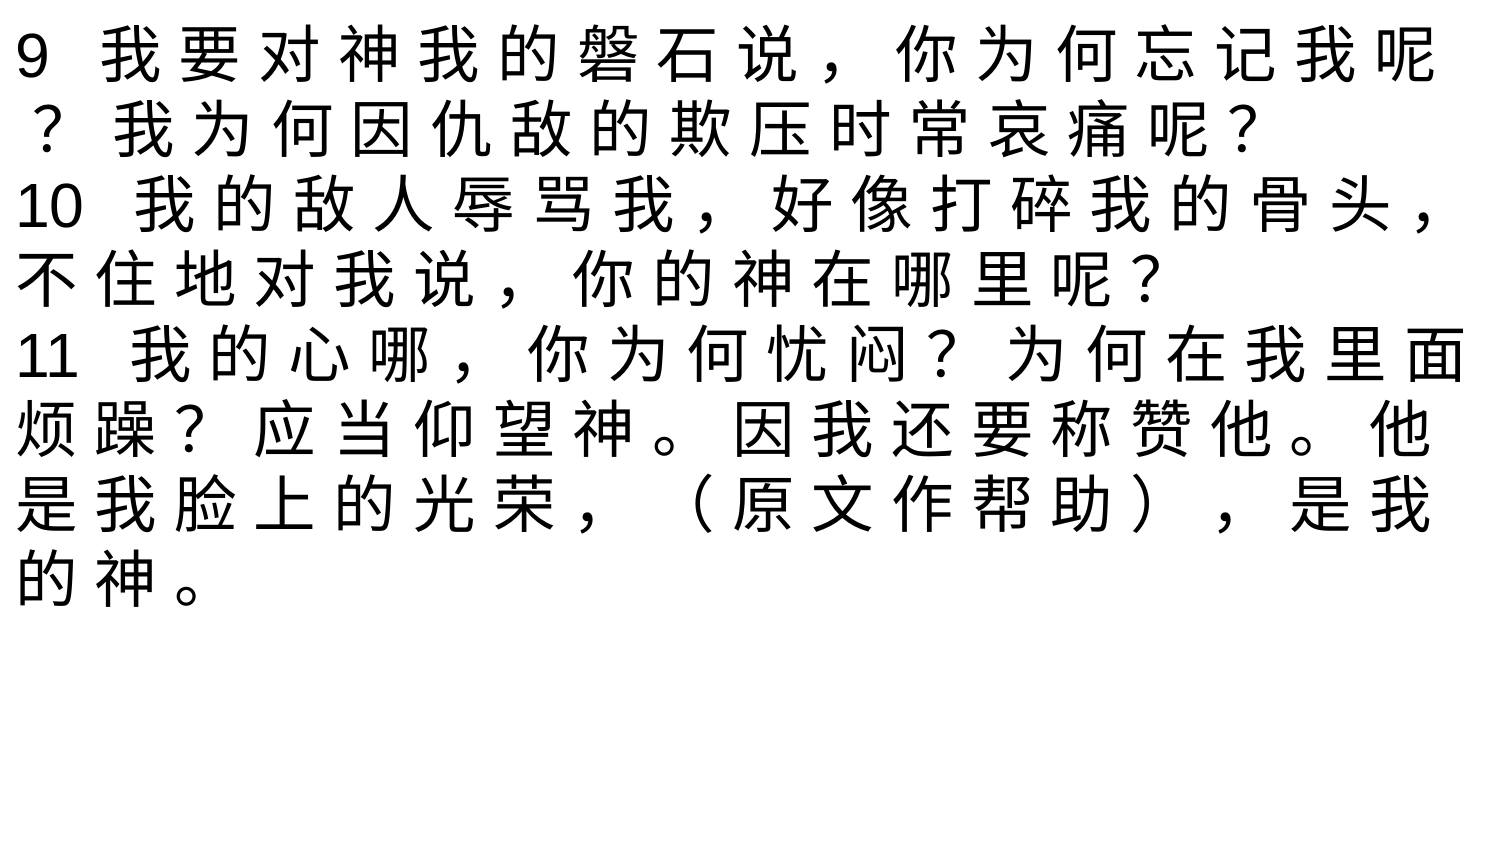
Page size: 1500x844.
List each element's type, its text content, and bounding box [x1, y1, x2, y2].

text_box 9 我 要 对 神 我 的 磐 石 说 ， 你 为 何 忘 记 我 呢 ？ 我 为 何 因 仇 敌 的 欺 压 时 常 哀 痛 呢 ？ 10 我 的 敌 人 辱 骂 我 ， 好 像 打 碎 我 的 骨 头 ， 不 住 地 对 我 说 ， 你 的 神 在 哪 里 呢 ？ 11 我 的 心 哪 ， 你 为 何 忧 闷 ？ 为 何 在 我 里 面 烦 躁 ？ 应 当 仰 望 神 。 因 我 还 要 称 赞 他 。 他 是 我 脸 上 的 光 荣 ， （ 原 文 作 帮 助 ） ， 是 我 的 神 。 [0, 0, 1500, 844]
